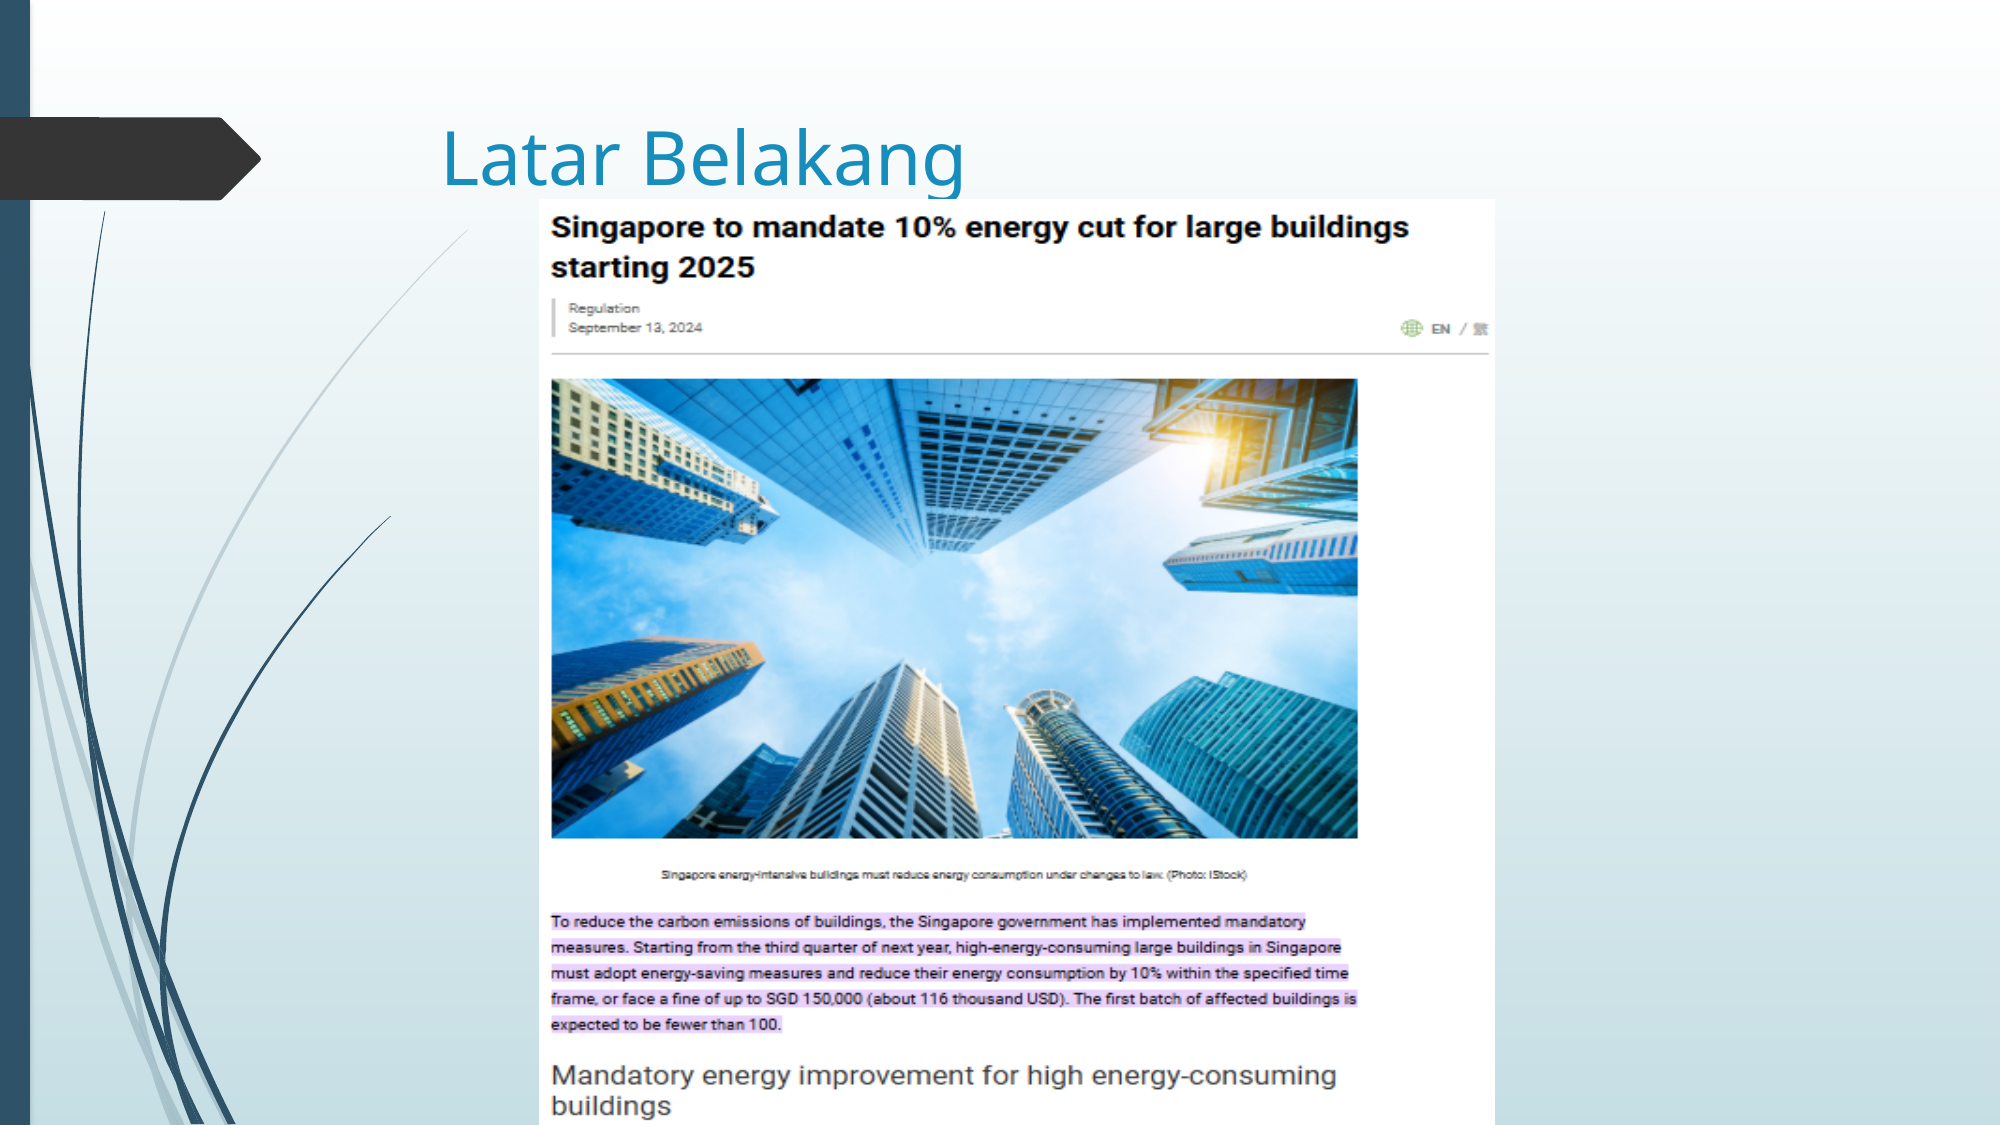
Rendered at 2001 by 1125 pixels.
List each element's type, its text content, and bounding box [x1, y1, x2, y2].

title Latar Belakang [425, 102, 1888, 313]
picture [539, 199, 1495, 1125]
